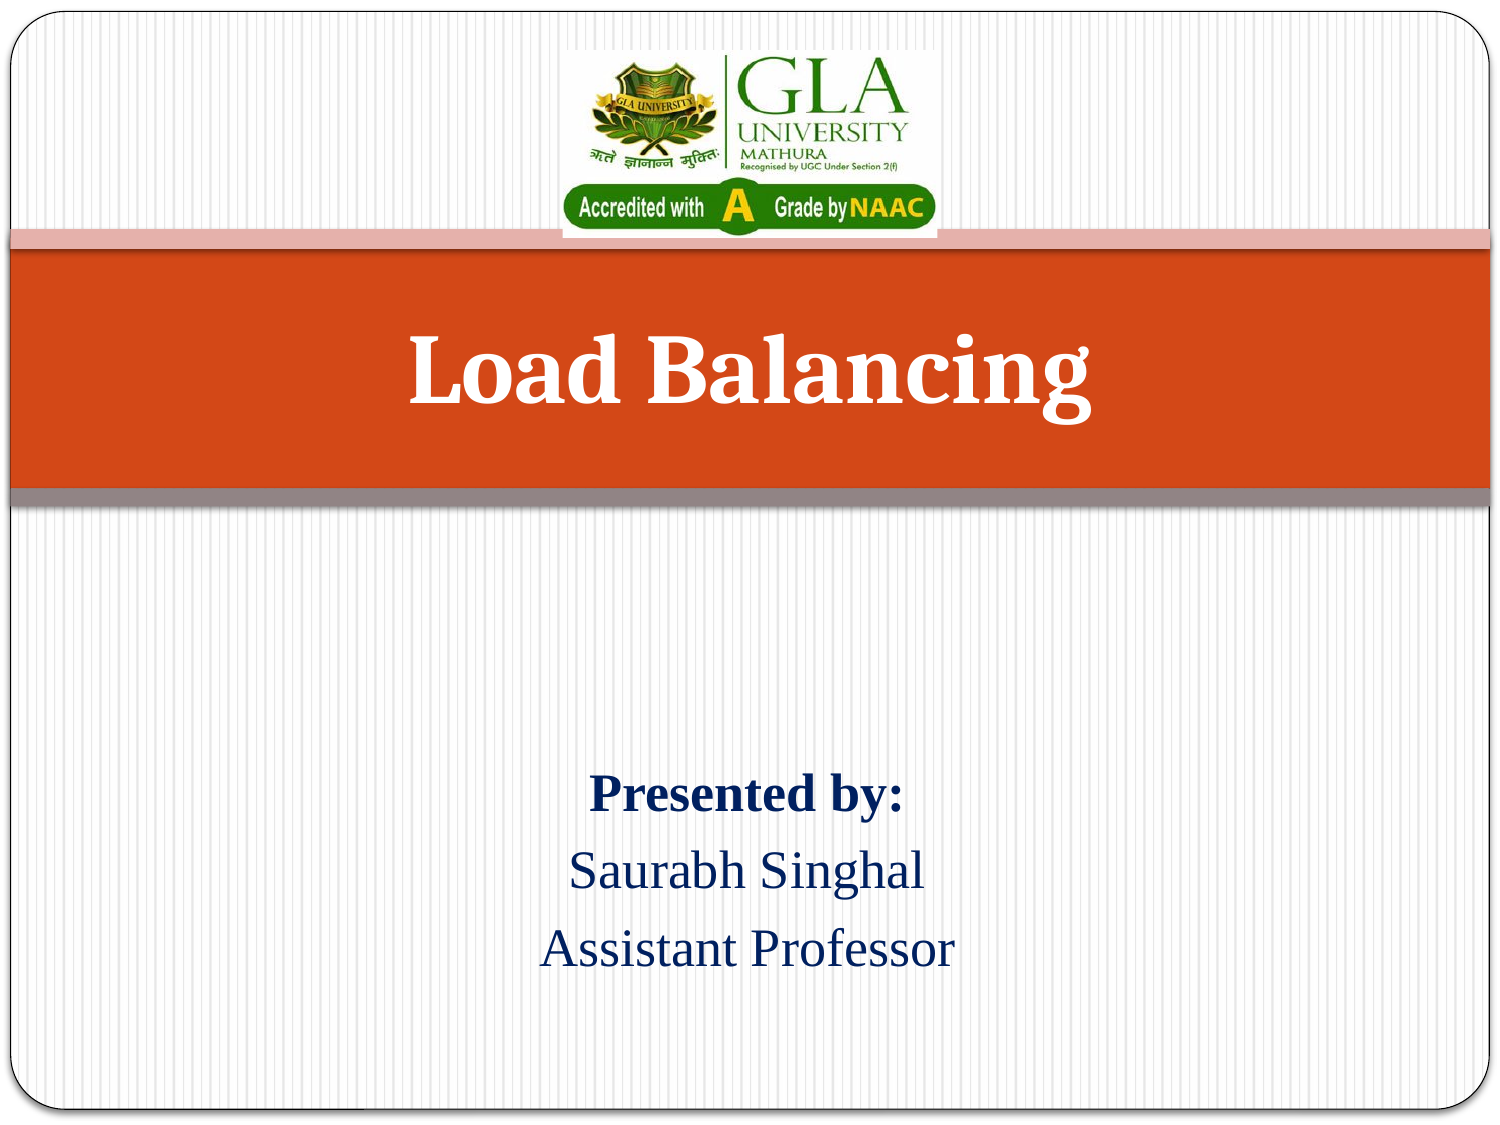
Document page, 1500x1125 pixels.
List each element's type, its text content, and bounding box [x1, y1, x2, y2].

text_box Presented by: Saurabh Singhal Assistant Professor [222, 749, 1273, 1038]
title Load Balancing [75, 247, 1425, 489]
picture [562, 49, 938, 238]
